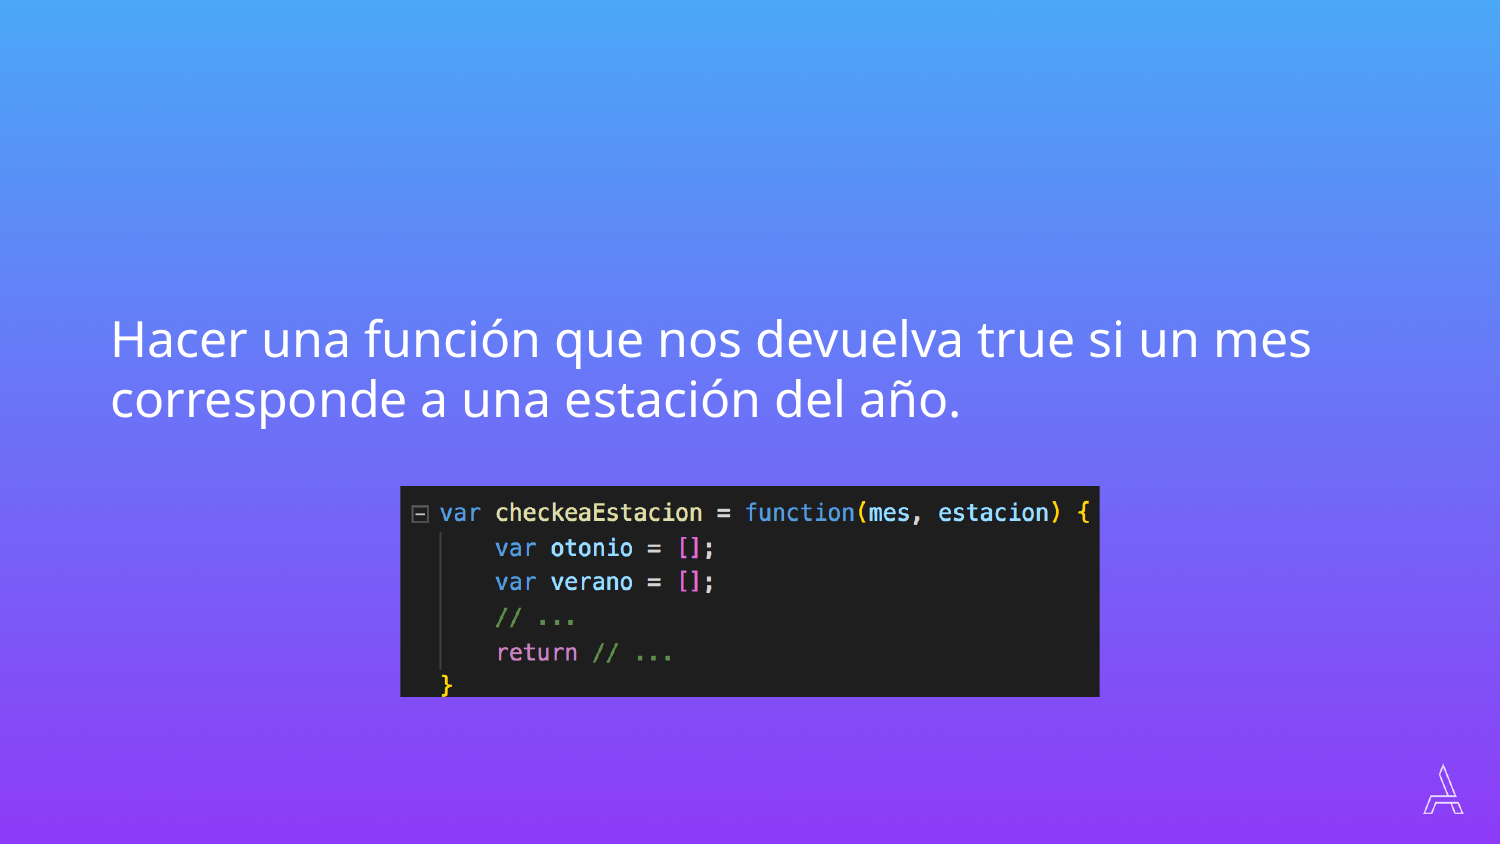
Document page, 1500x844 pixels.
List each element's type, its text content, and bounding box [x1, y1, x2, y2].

text_box Hacer una función que nos devuelva true si un mes corresponde a una estación del año. [95, 292, 1410, 760]
picture [0, 0, 1500, 844]
